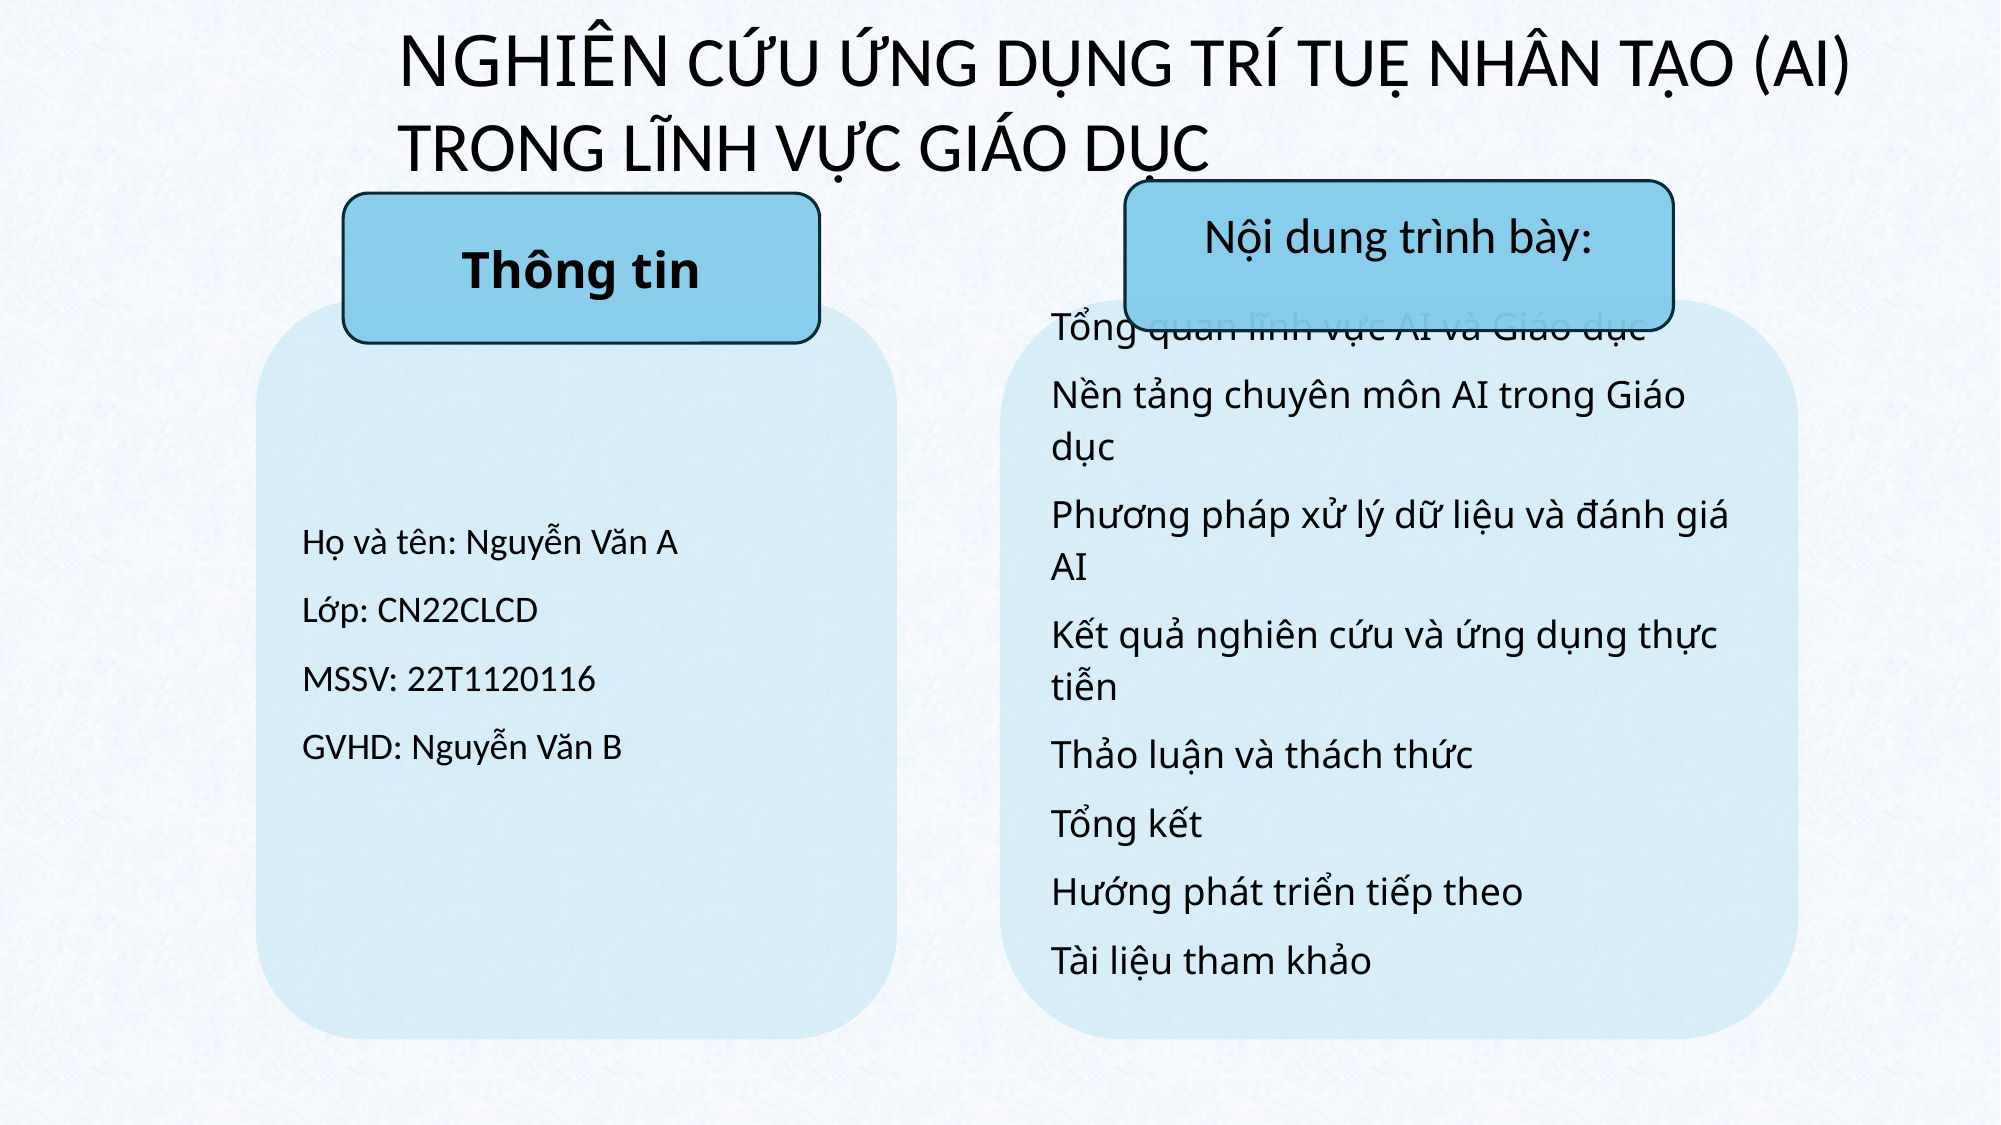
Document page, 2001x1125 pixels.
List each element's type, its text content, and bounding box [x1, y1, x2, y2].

text_box NGHIÊN CỨU ỨNG DỤNG TRÍ TUỆ NHÂN TẠO (AI) TRONG LĨNH VỰC GIÁO DỤC [382, 8, 1978, 193]
text_box Nội dung trình bày: [1123, 179, 1676, 333]
text_box Họ và tên: Nguyễn Văn A Lớp: CN22CLCD MSSV: 22T1120116 GVHD: Nguyễn Văn B [254, 300, 899, 1041]
text_box Tổng quan lĩnh vực AI và Giáo dục Nền tảng chuyên môn AI trong Giáo dục Phương pháp xử lý dữ liệu và đánh giá AI Kết quả nghiên cứu và ứng dụng thực tiễn Thảo luận và thách thức Tổng kết Hướng phát triển tiếp theo Tài liệu tham khảo [998, 298, 1801, 1041]
text_box Thông tin [341, 191, 822, 345]
